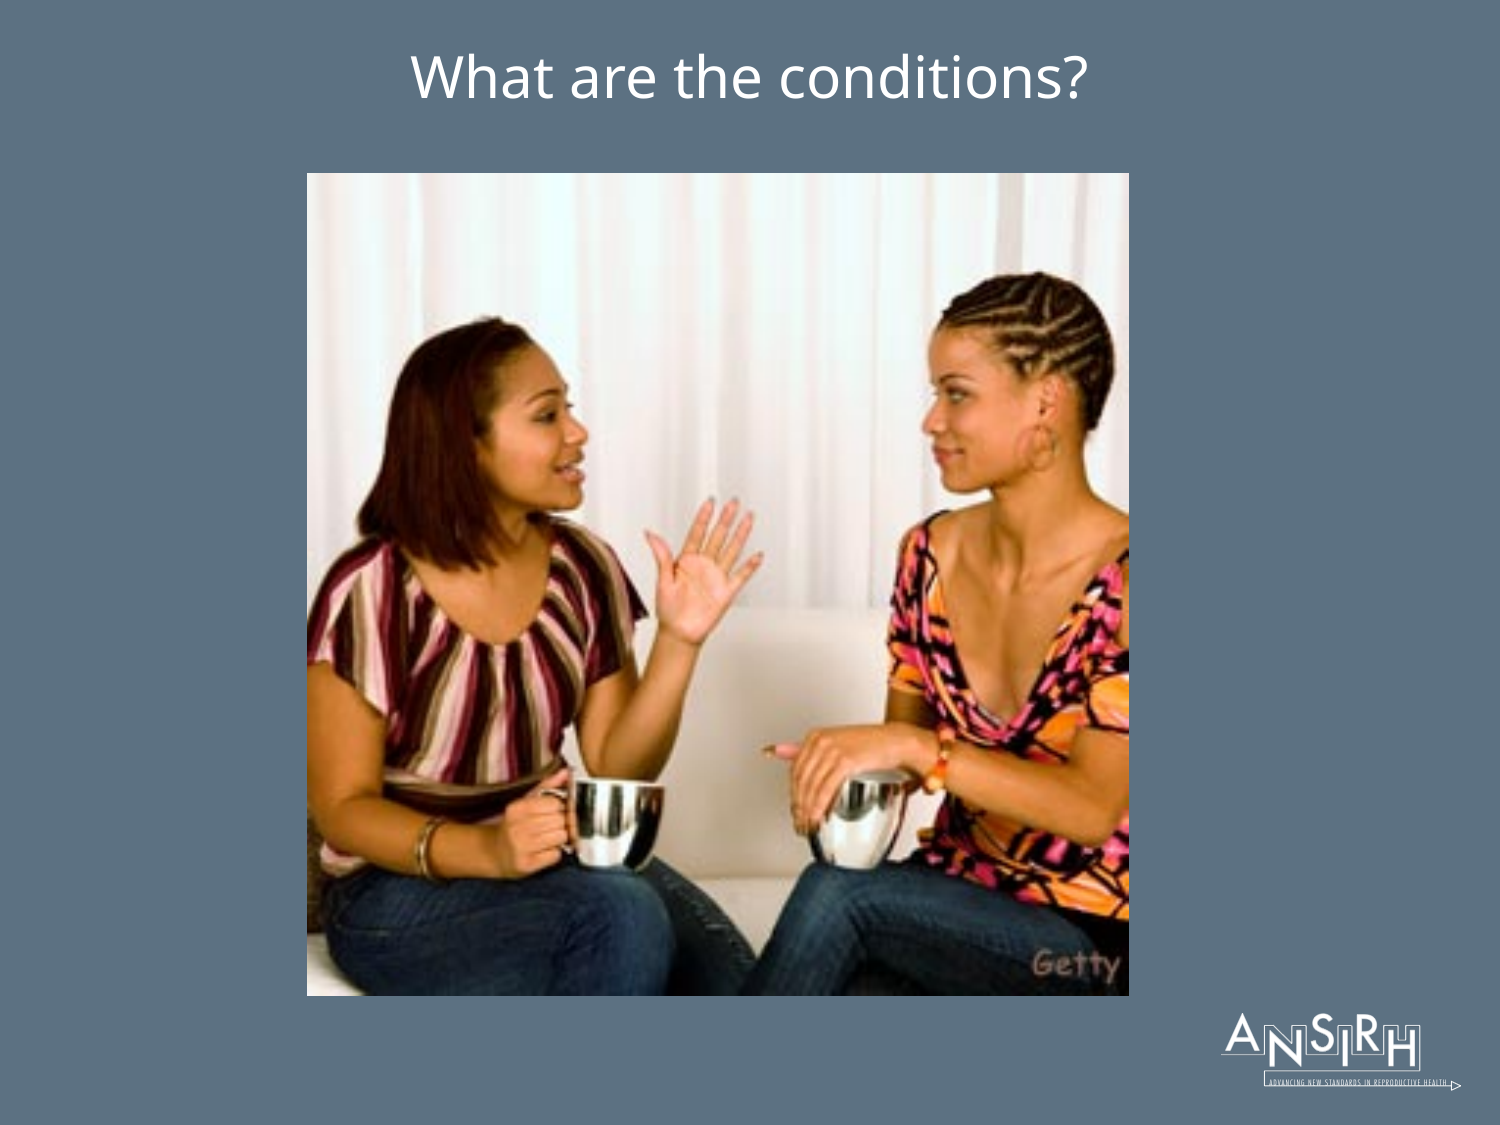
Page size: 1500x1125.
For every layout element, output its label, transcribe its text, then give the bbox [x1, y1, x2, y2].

picture [1221, 1012, 1462, 1091]
picture [306, 173, 1130, 996]
title What are the conditions? [75, 0, 1425, 150]
